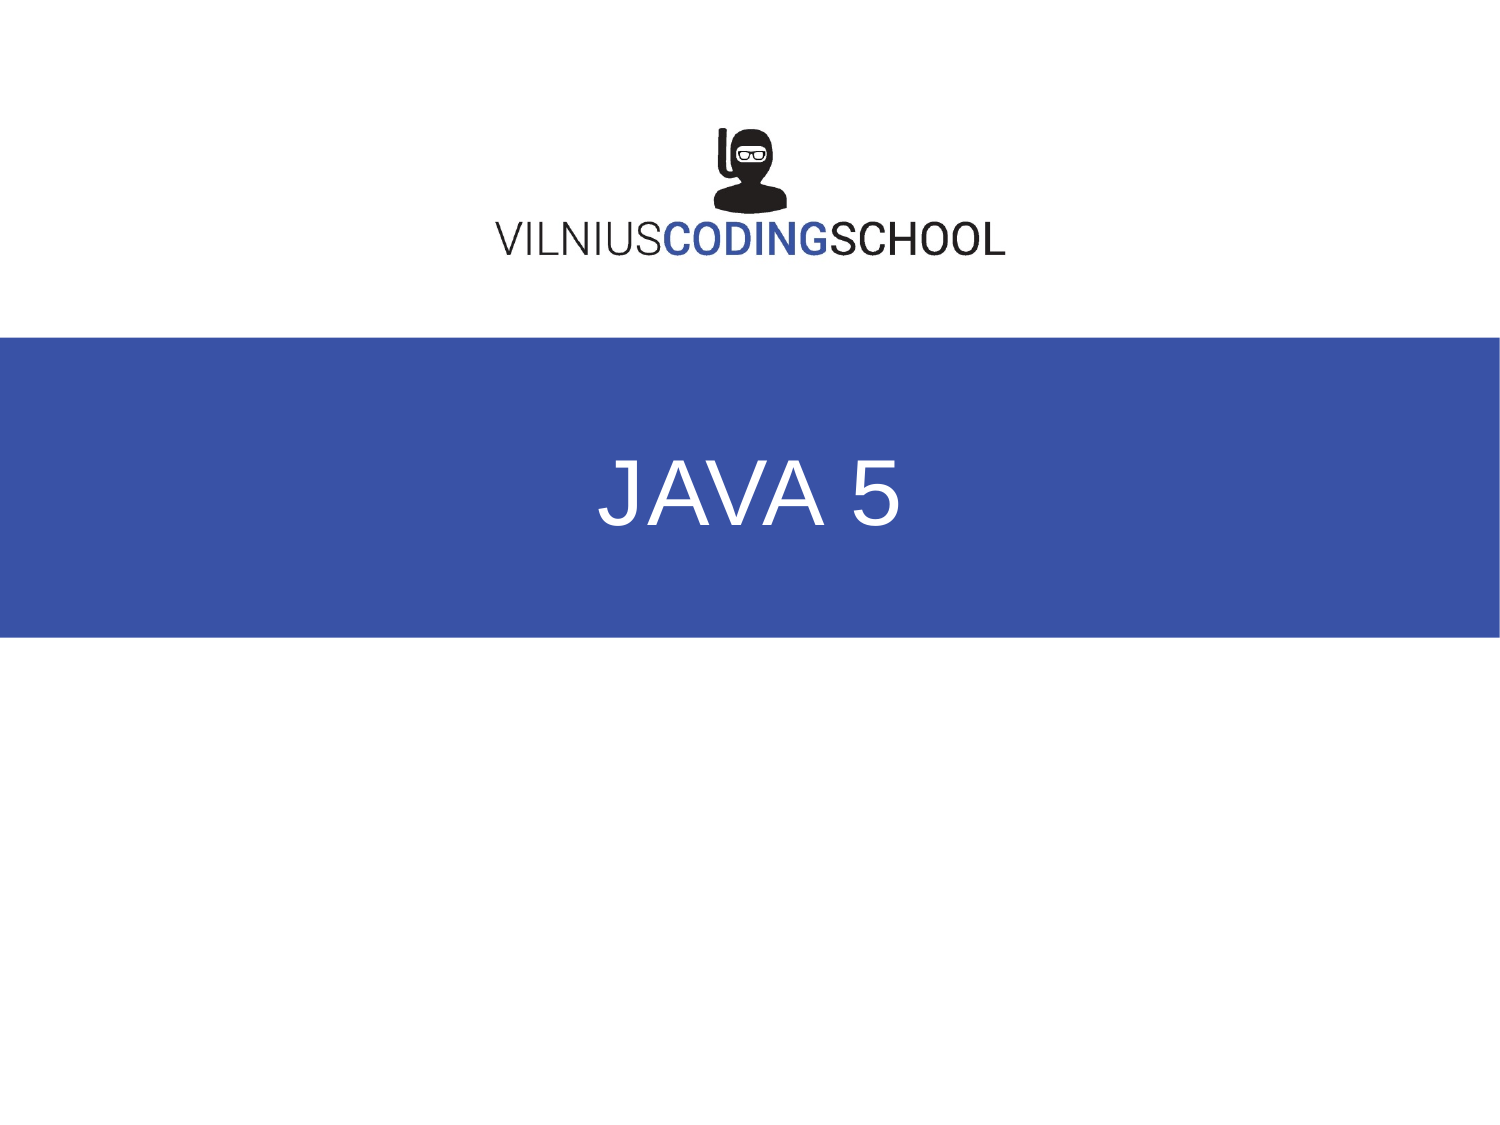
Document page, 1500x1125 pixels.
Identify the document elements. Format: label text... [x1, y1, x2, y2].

picture [307, 77, 1193, 318]
title JAVA 5 [45, 355, 1457, 641]
